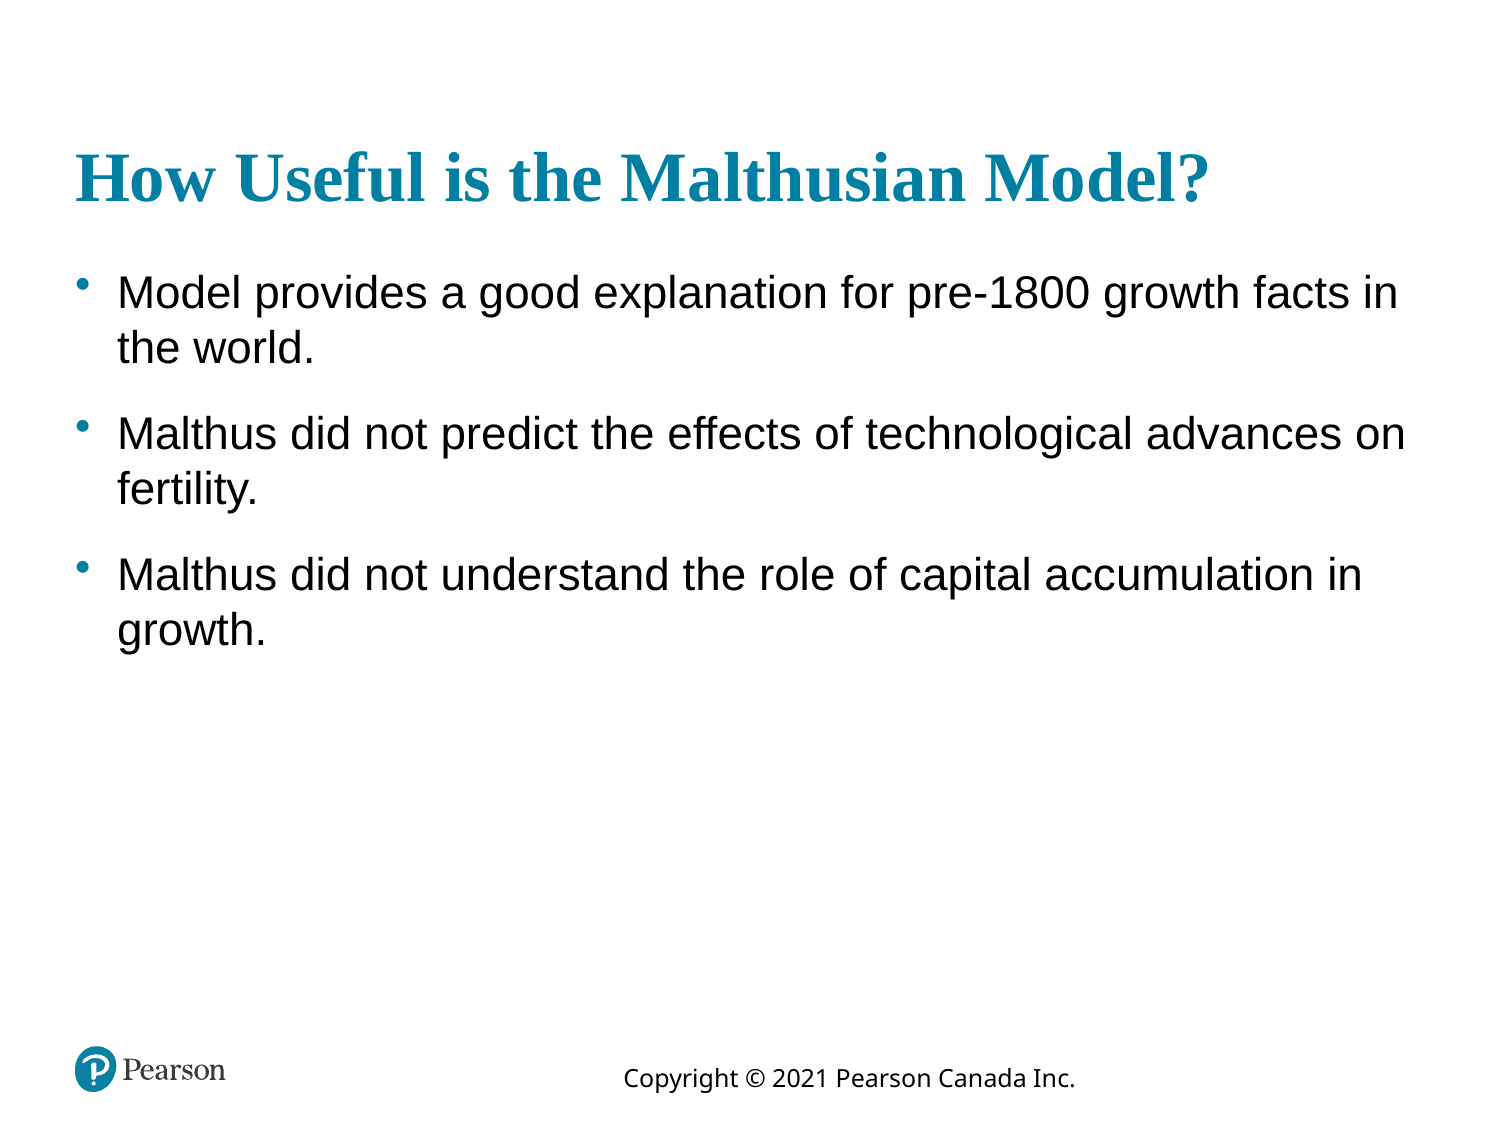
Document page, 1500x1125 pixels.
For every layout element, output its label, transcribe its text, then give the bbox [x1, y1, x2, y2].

list Model provides a good explanation for pre-1800 growth facts in the world. Malthus did not predict the effects of technological advances on fertility. Malthus did not understand the role of capital accumulation in growth. [75, 262, 1425, 1005]
title How Useful is the Malthusian Model? [75, 35, 1425, 216]
